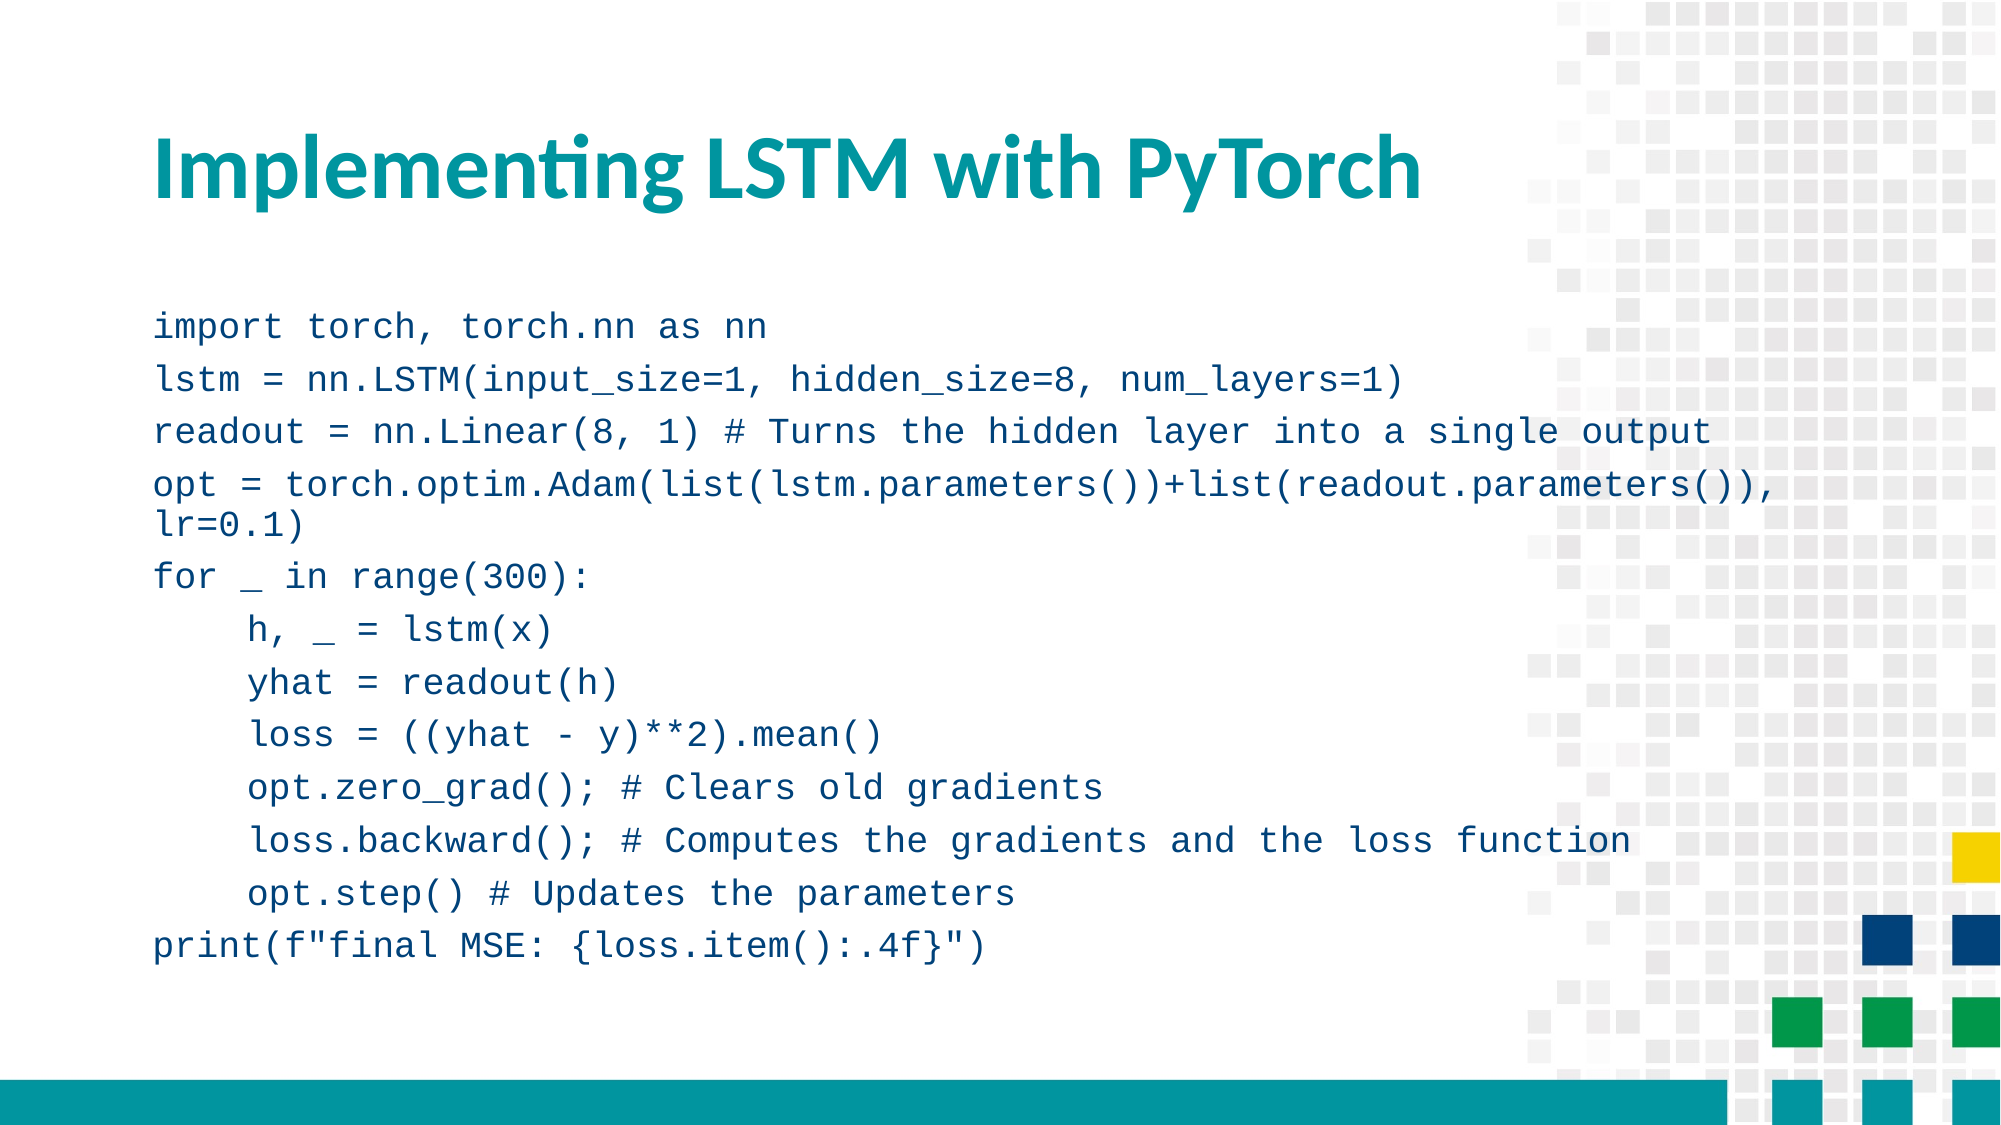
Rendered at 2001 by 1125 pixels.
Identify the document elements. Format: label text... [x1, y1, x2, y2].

picture [0, 0, 2001, 1125]
title Implementing LSTM with PyTorch [137, 59, 1863, 278]
list import torch, torch.nn as nn lstm = nn.LSTM(input_size=1, hidden_size=8, num_layers=1) readout = nn.Linear(8, 1) # Turns the hidden layer into a single output opt = torch.optim.Adam(list(lstm.parameters())+list(readout.parameters()), lr=0.1) for _ in range(300): h, _ = lstm(x) yhat = readout(h) loss = ((yhat - y)**2).mean() opt.zero_grad(); # Clears old gradients loss.backward(); # Computes the gradients and the loss function opt.step() # Updates the parameters print(f"final MSE: {loss.item():.4f}") [137, 299, 1970, 981]
